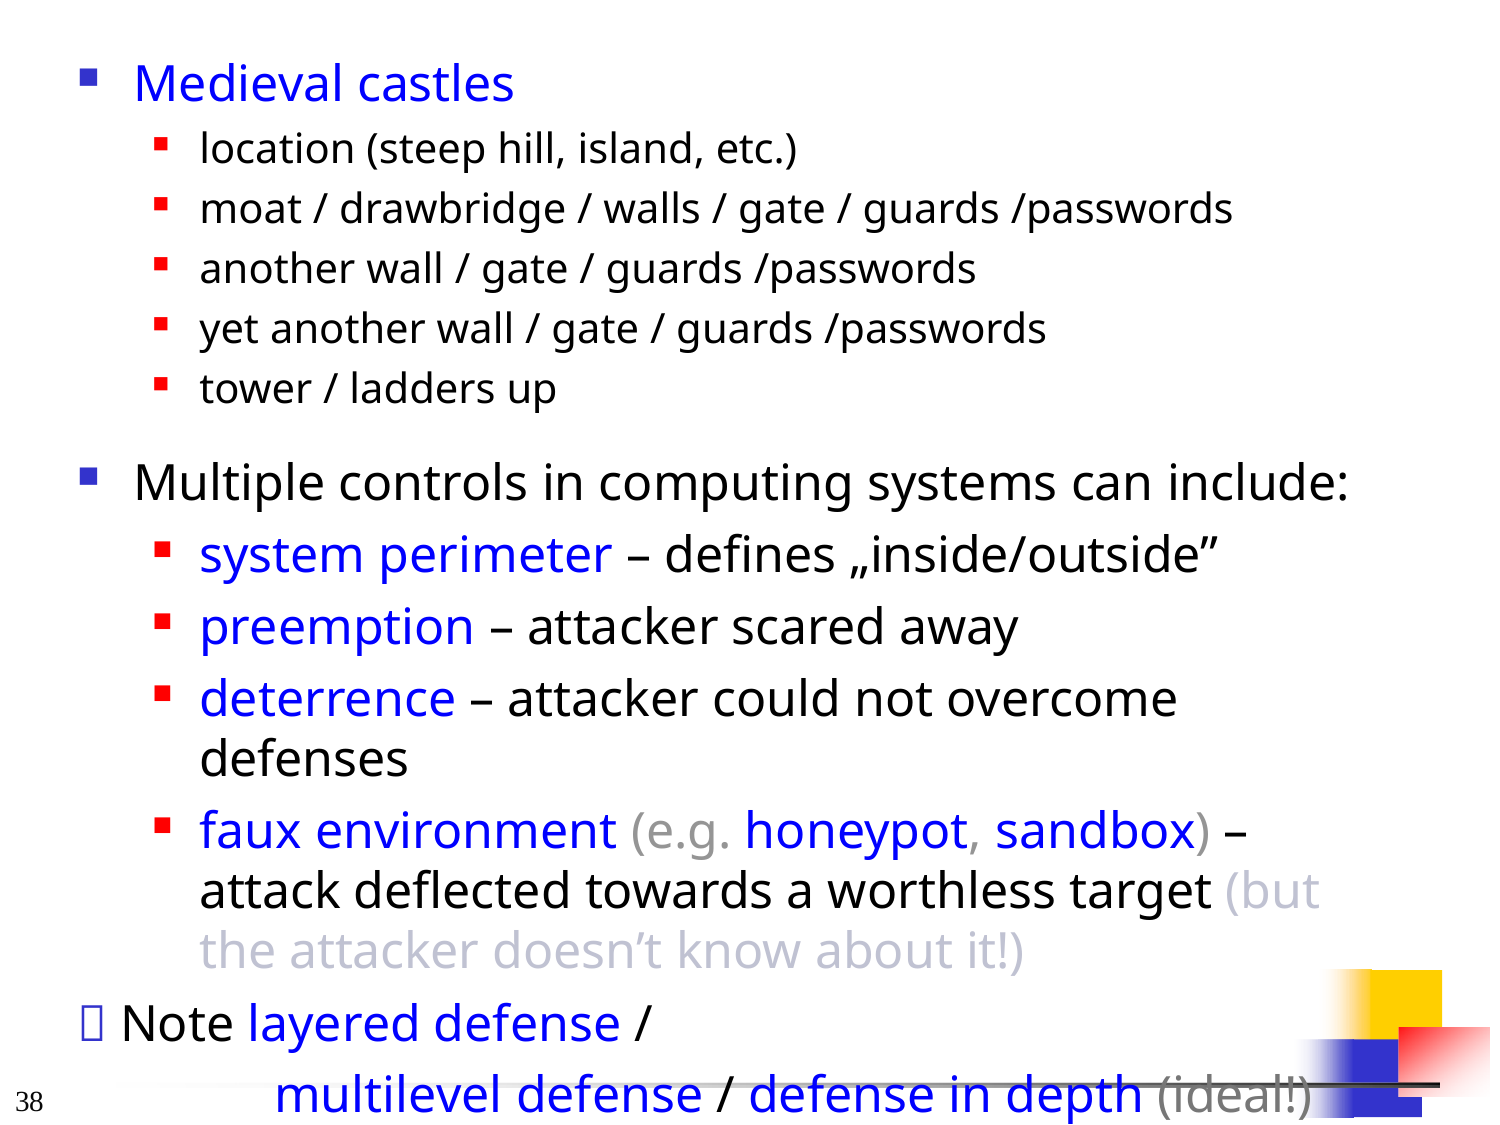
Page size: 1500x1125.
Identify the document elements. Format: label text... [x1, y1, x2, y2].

picture [1394, 1027, 1490, 1097]
text_box Medieval castles location (steep hill, island, etc.) moat / drawbridge / walls / gate / guards /passwords another wall / gate / guards /passwords yet another wall / gate / guards /passwords tower / ladders up Multiple controls in computing systems can include: system perimeter – defines „inside/outside” preemption – attacker scared away deterrence – attacker could not overcome defenses faux environment (e.g. honeypot, sandbox) – attack deflected towards a worthless target (but the attacker doesn’t know about it!)  Note layered defense / multilevel defense / defense in depth (ideal!) [75, 37, 1394, 1123]
slide_number 34 [8, 1082, 53, 1125]
